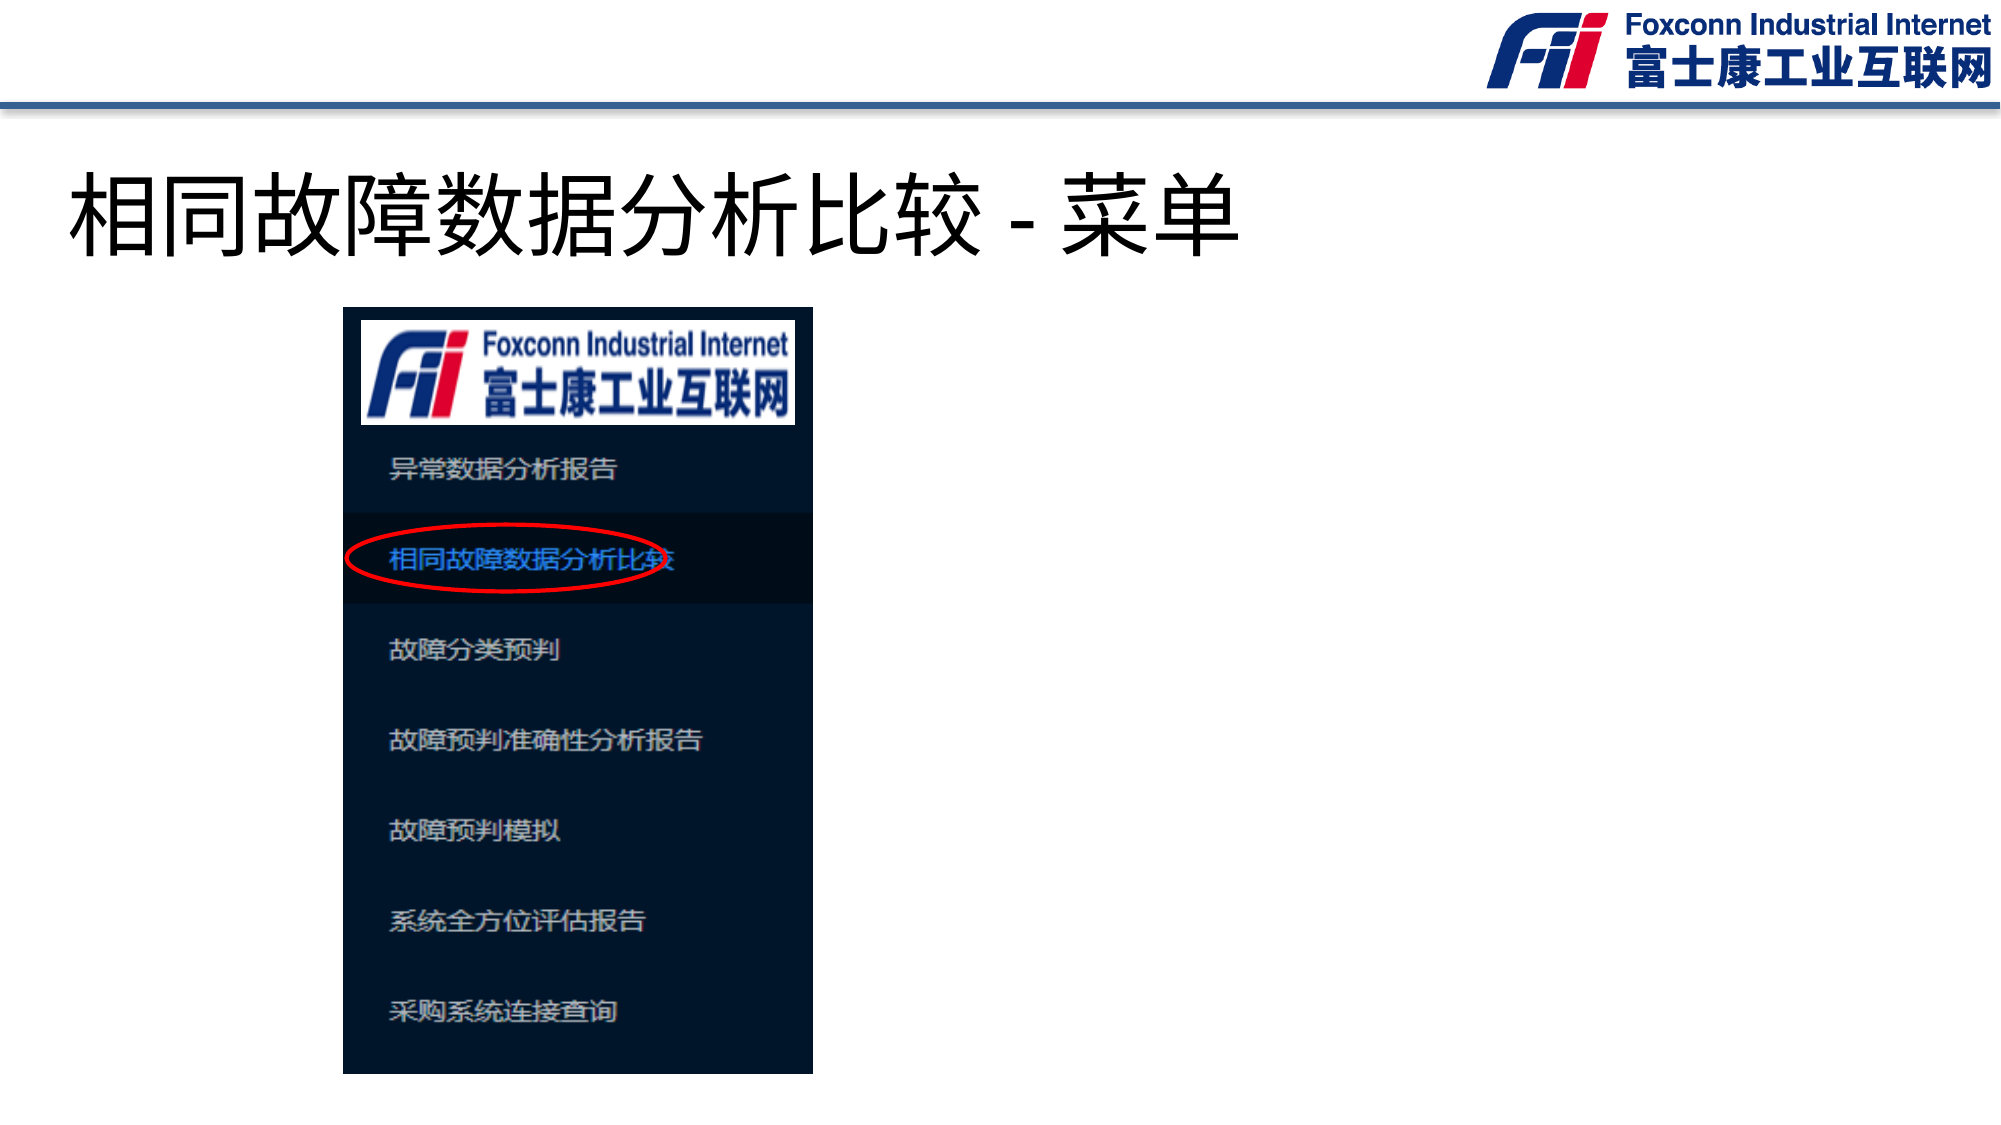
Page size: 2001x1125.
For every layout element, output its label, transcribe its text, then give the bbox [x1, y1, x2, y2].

text_box 相同故障数据分析比较-菜单 [52, 130, 1383, 309]
picture [1486, 4, 1999, 98]
picture [343, 307, 813, 1074]
